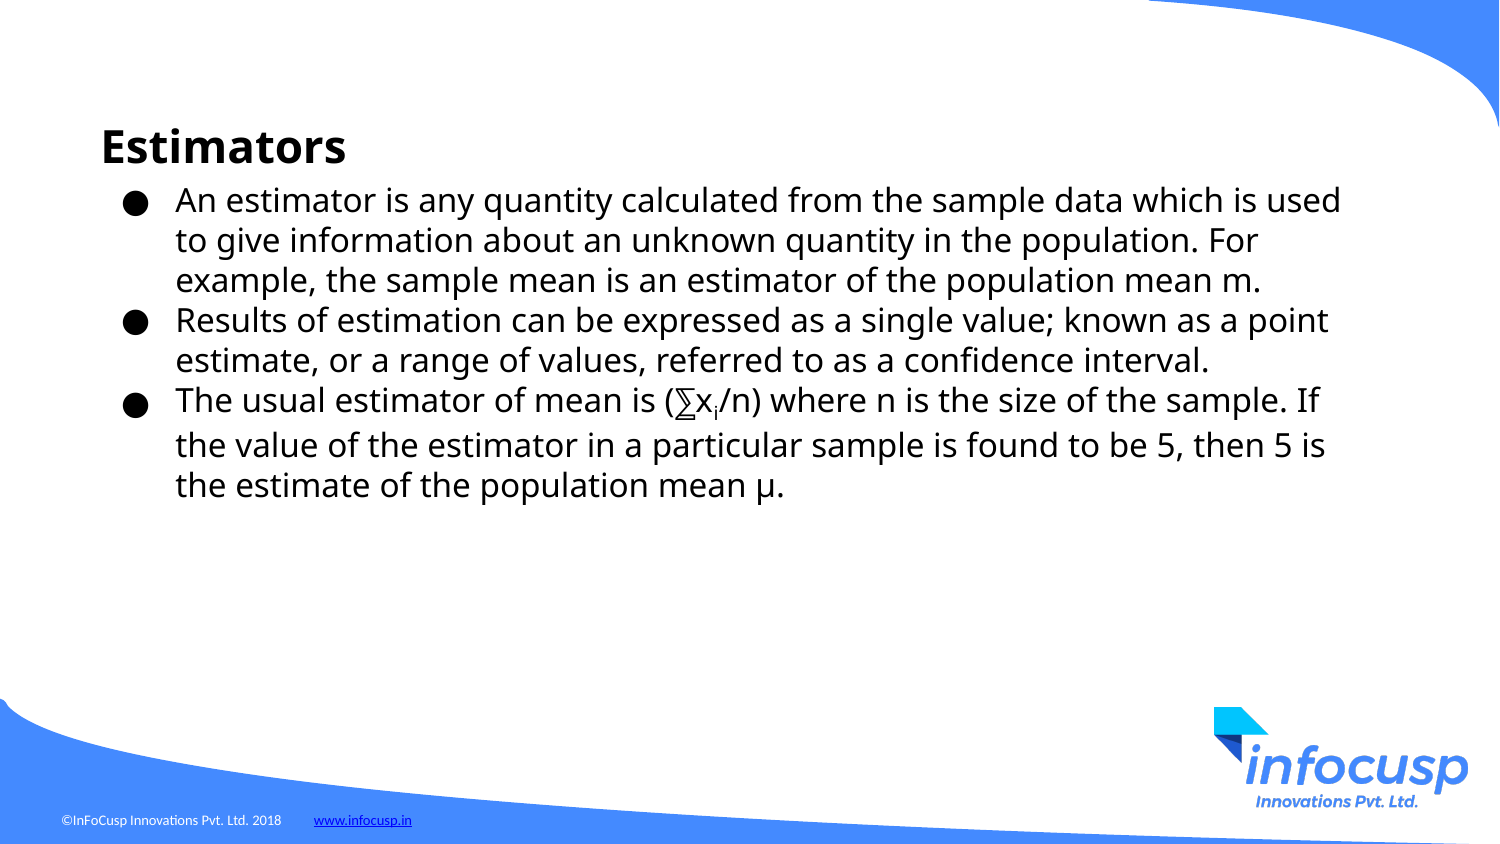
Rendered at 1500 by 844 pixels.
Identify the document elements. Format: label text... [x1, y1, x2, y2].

picture [1214, 707, 1468, 808]
text_box Estimators [97, 87, 1359, 177]
text_box An estimator is any quantity calculated from the sample data which is used to give information about an unknown quantity in the population. For example, the sample mean is an estimator of the population mean m. Results of estimation can be expressed as a single value; known as a point estimate, or a range of values, referred to as a confidence interval. The usual estimator of mean is (⅀xi/n) where n is the size of the sample. If the value of the estimator in a particular sample is found to be 5, then 5 is the estimate of the population mean µ. [97, 177, 1359, 747]
